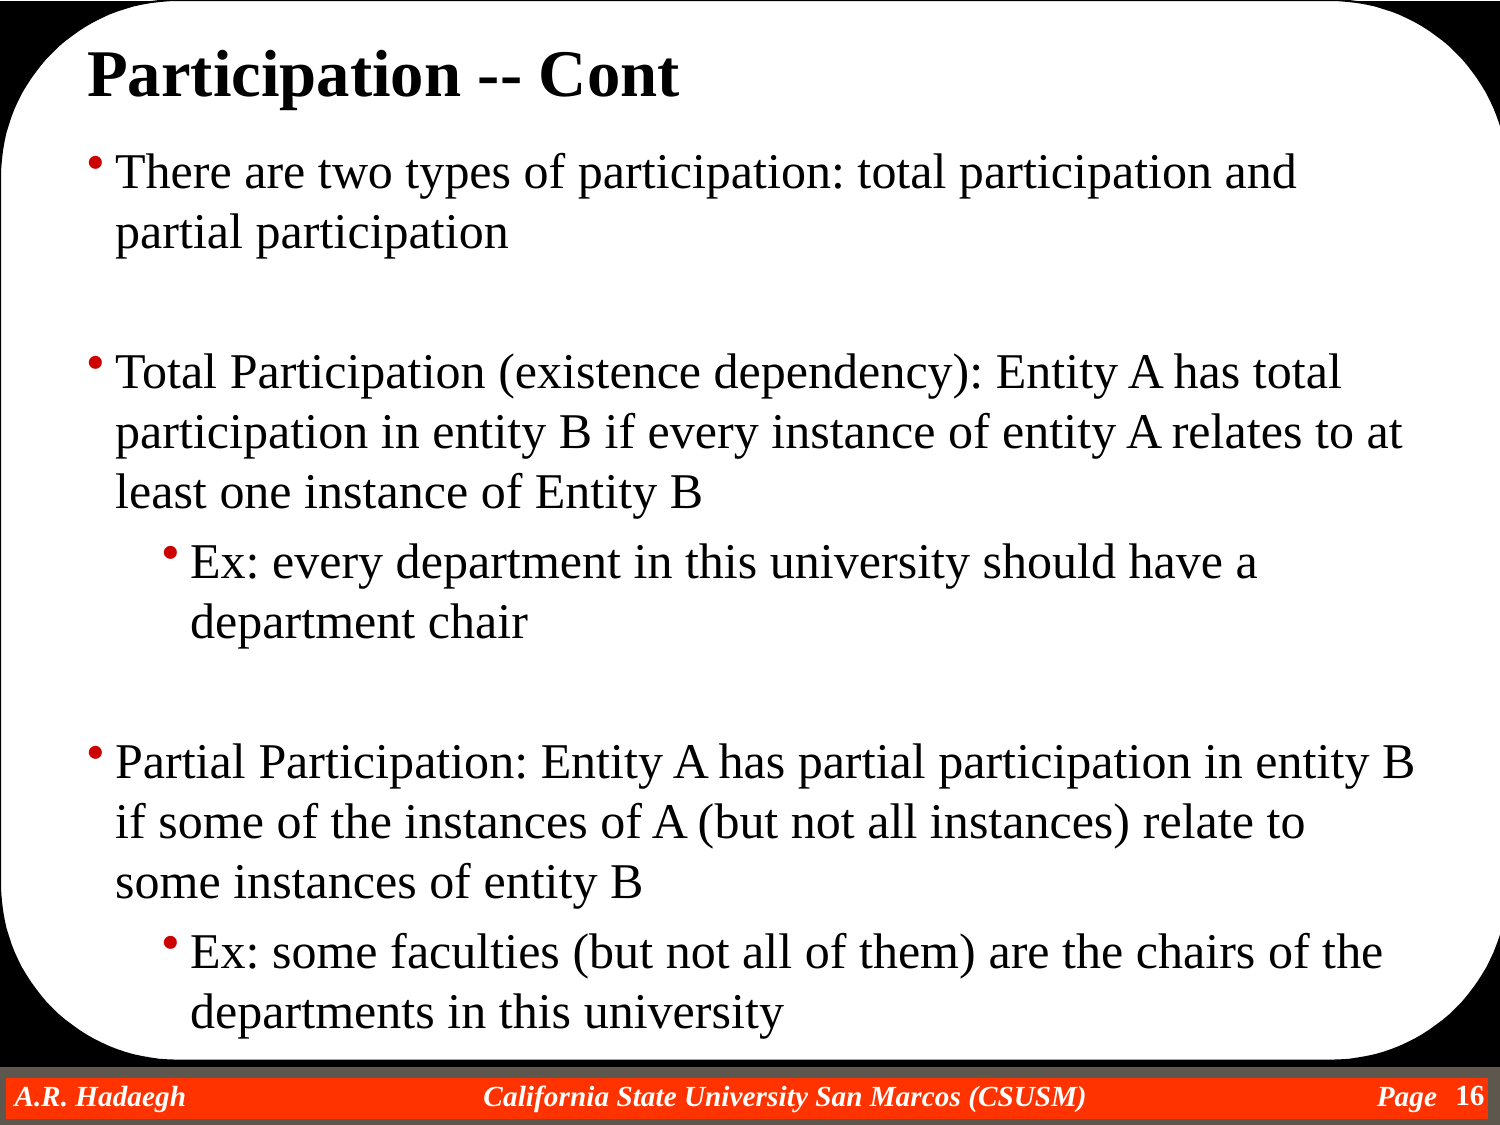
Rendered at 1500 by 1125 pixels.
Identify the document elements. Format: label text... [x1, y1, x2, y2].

text_box Participation -- Cont There are two types of participation: total participation and partial participation Total Participation (existence dependency): Entity A has total participation in entity B if every instance of entity A relates to at least one instance of Entity B Ex: every department in this university should have a department chair Partial Participation: Entity A has partial participation in entity B if some of the instances of A (but not all instances) relate to some instances of entity B Ex: some faculties (but not all of them) are the chairs of the departments in this university [72, 37, 1433, 1046]
slide_number 16 [1387, 1068, 1500, 1125]
